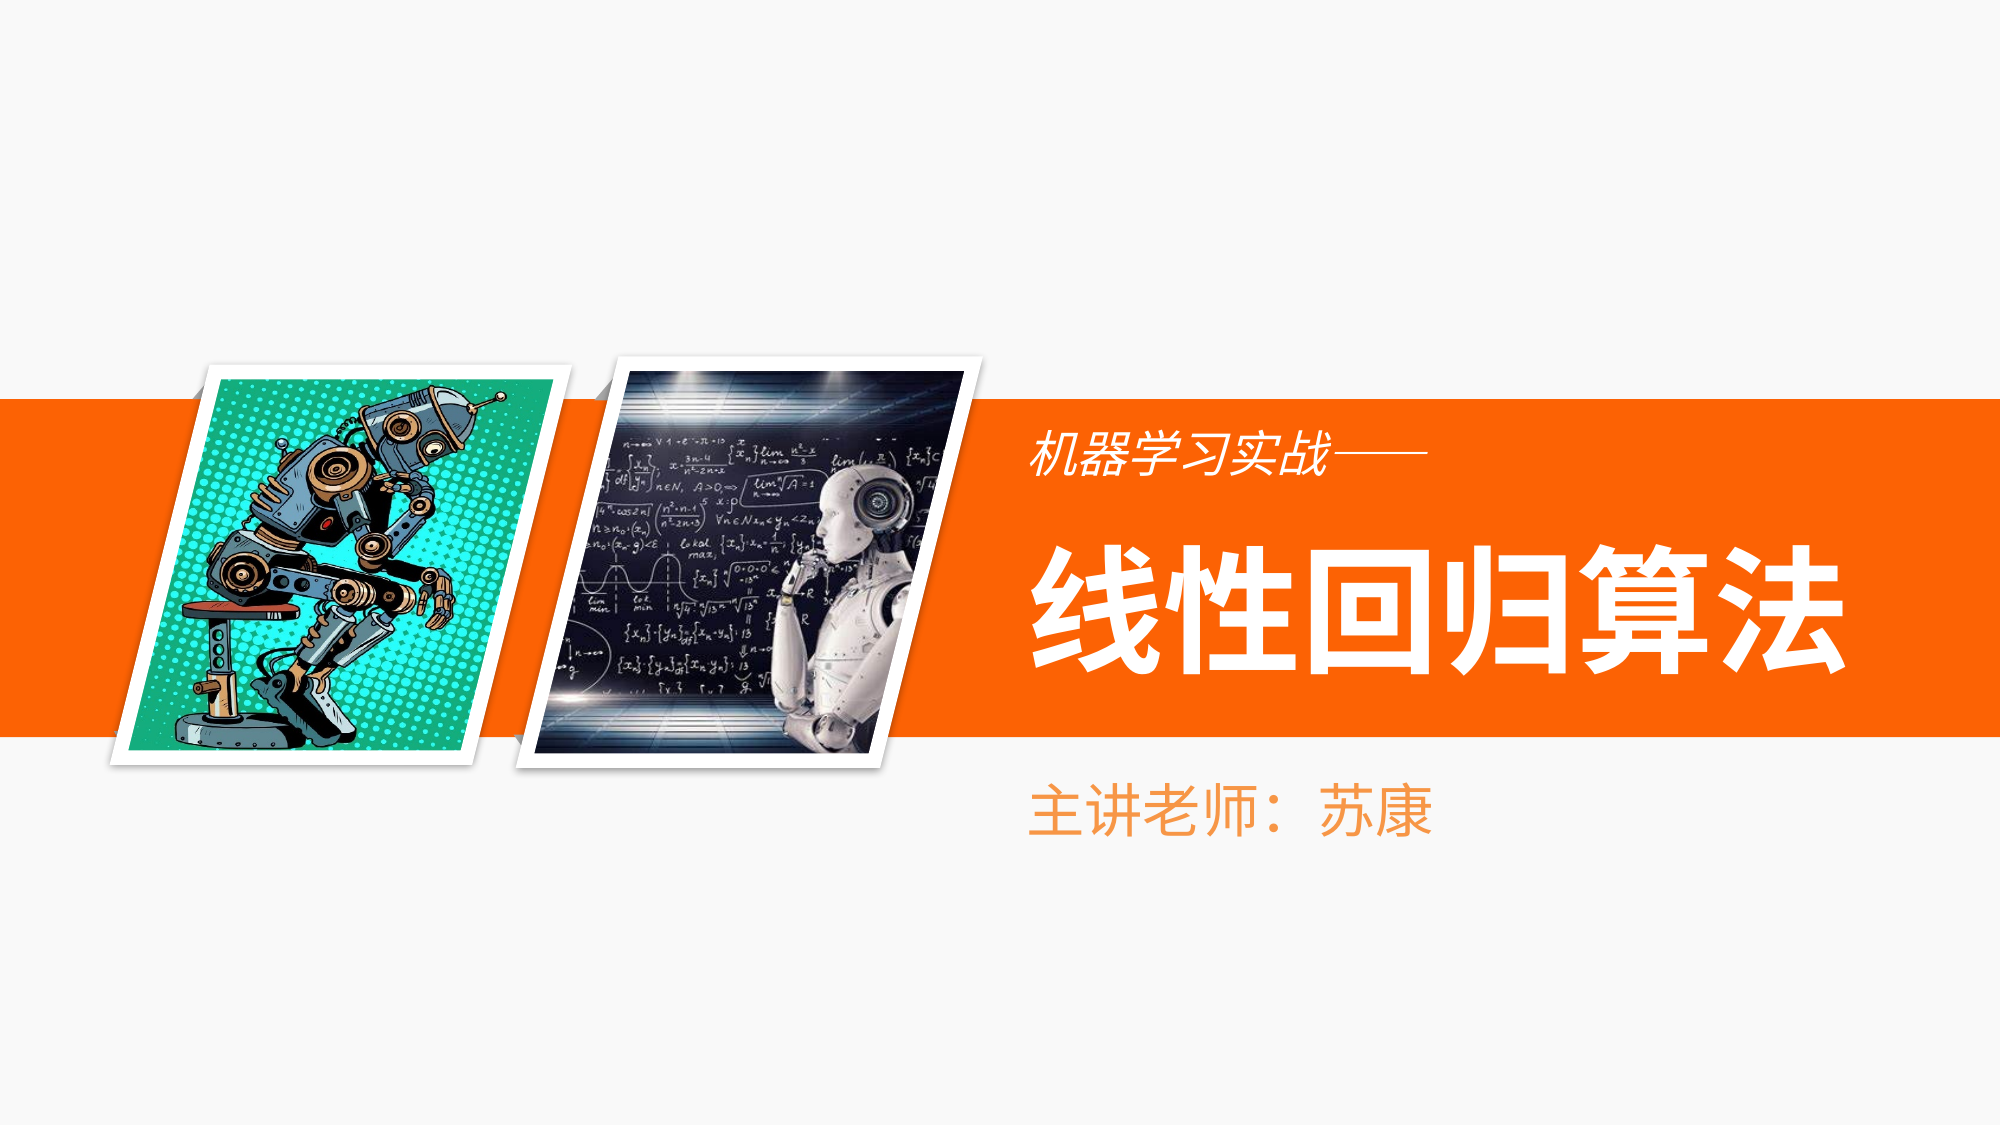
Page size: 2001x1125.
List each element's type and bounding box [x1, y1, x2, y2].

picture [129, 380, 553, 750]
picture [535, 371, 964, 753]
